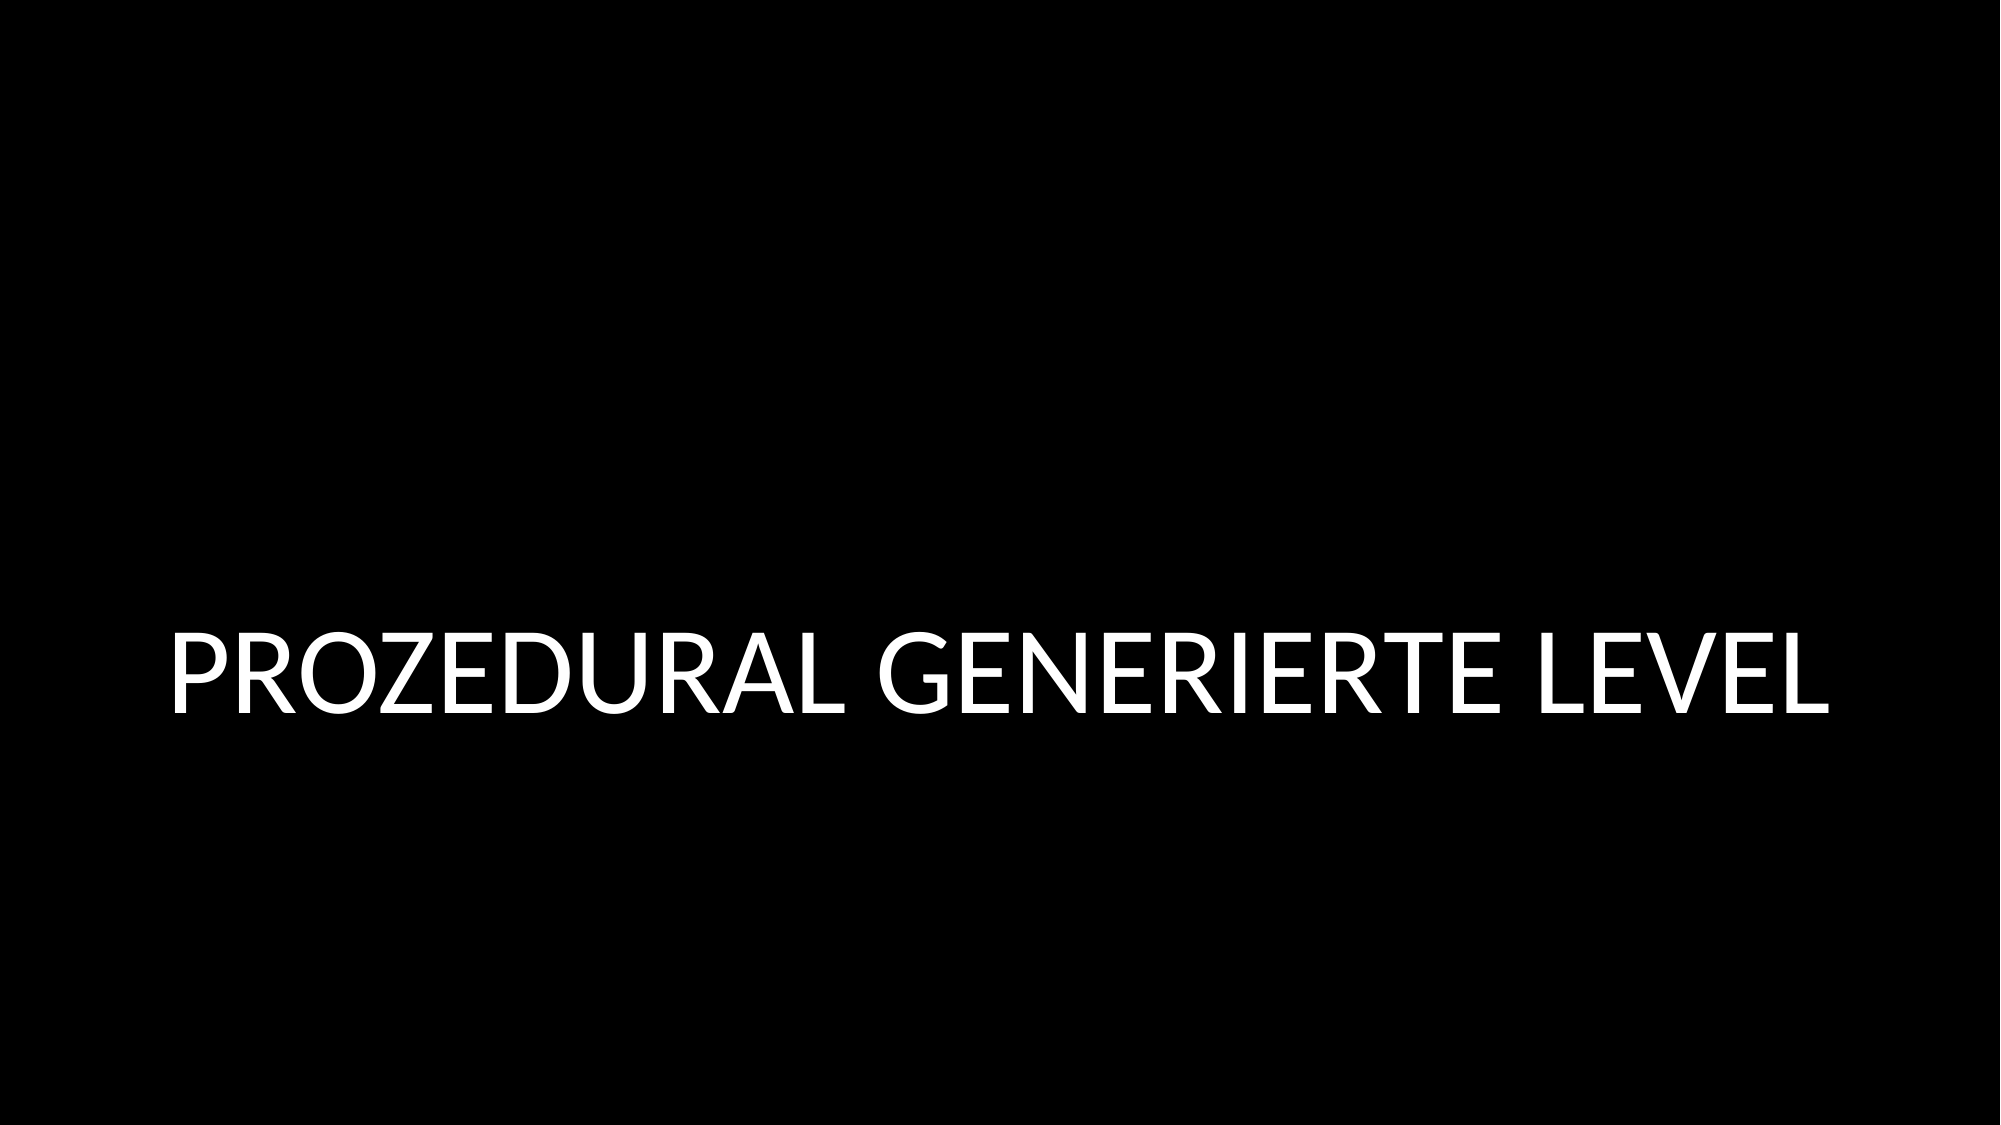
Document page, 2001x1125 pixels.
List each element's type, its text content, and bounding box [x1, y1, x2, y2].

title PROZEDURAL GENERIERTE LEVEL [135, 279, 1862, 749]
